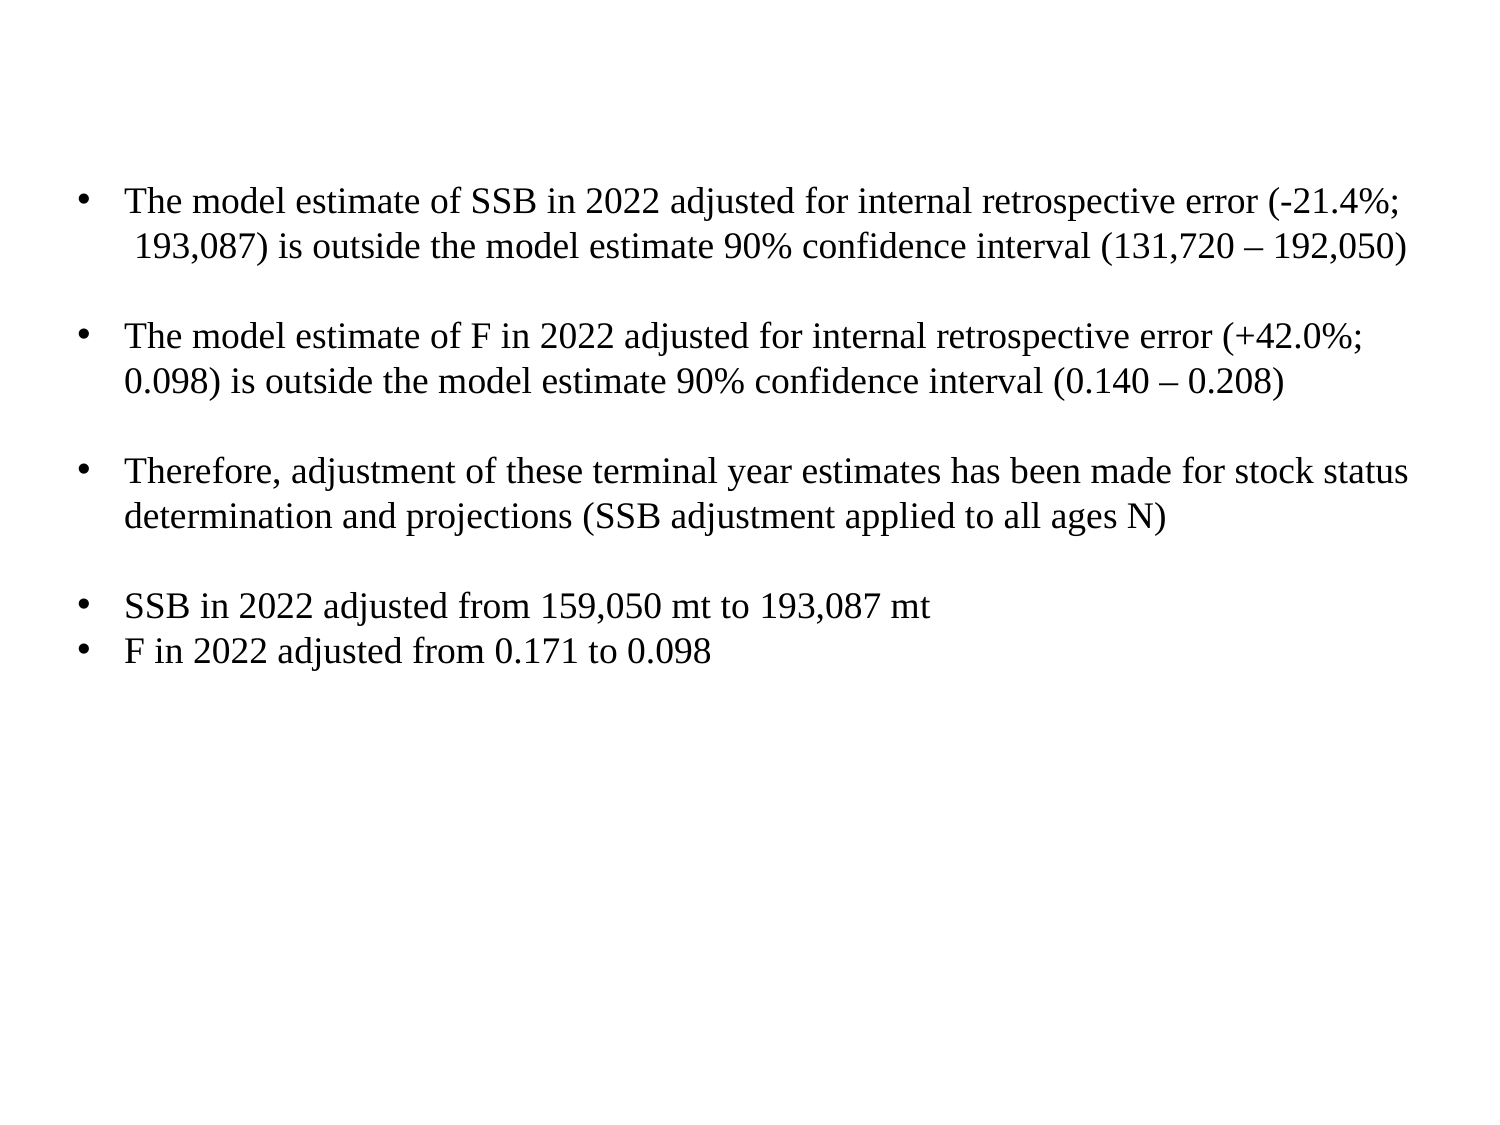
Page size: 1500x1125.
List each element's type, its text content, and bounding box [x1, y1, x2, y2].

text_box The model estimate of SSB in 2022 adjusted for internal retrospective error (-21.4%; 193,087) is outside the model estimate 90% confidence interval (131,720 – 192,050) The model estimate of F in 2022 adjusted for internal retrospective error (+42.0%; 0.098) is outside the model estimate 90% confidence interval (0.140 – 0.208) Therefore, adjustment of these terminal year estimates has been made for stock status determination and projections (SSB adjustment applied to all ages N) SSB in 2022 adjusted from 159,050 mt to 193,087 mt F in 2022 adjusted from 0.171 to 0.098 [62, 168, 1438, 679]
